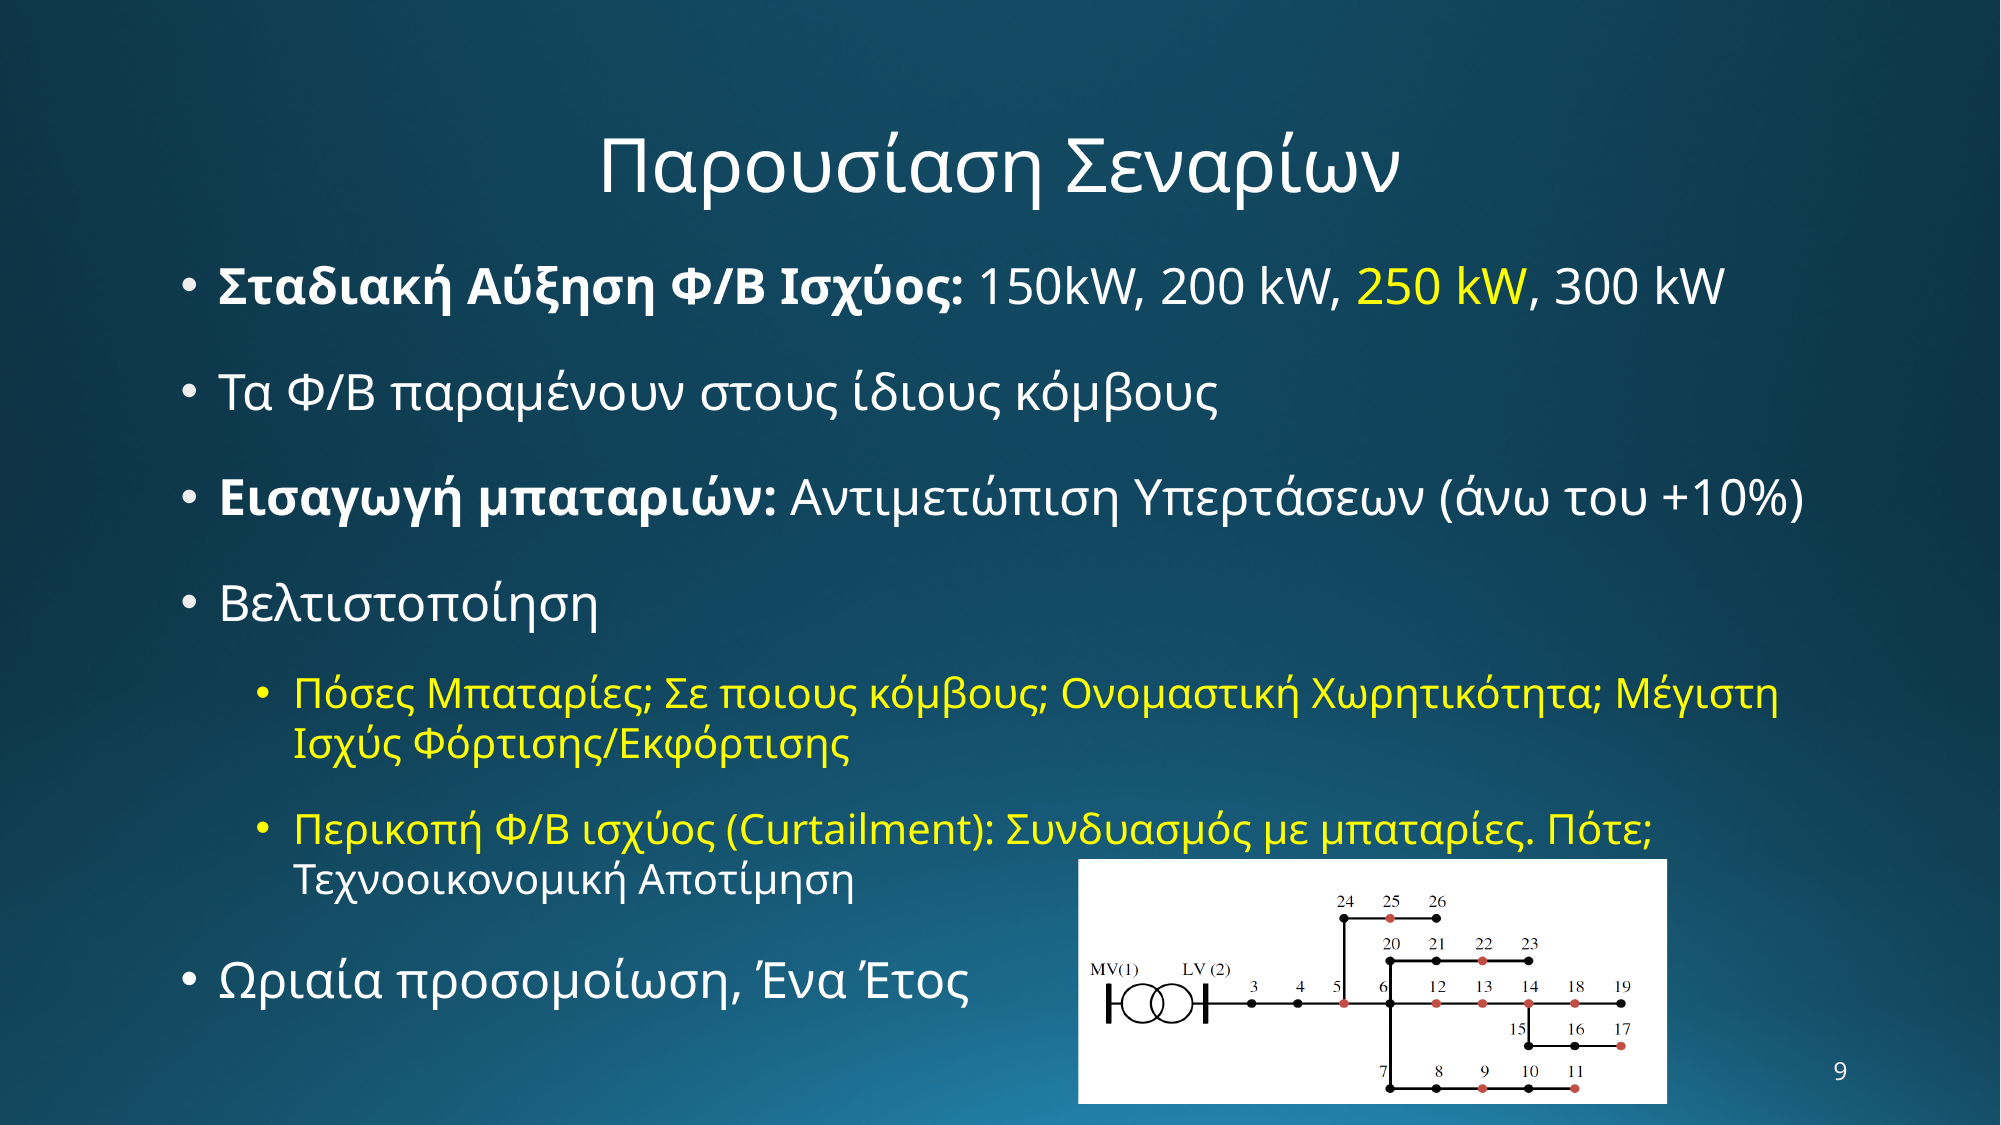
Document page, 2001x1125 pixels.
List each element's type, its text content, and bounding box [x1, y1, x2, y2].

list Σταδιακή Αύξηση Φ/Β Ισχύος: 150kW, 200 kW, 250 kW, 300 kW Τα Φ/Β παραμένουν στους ίδιους κόμβους Εισαγωγή μπαταριών: Αντιμετώπιση Υπερτάσεων (άνω του +10%) Βελτιστοποίηση Πόσες Μπαταρίες; Σε ποιους κόμβους; Ονομαστική Χωρητικότητα; Μέγιστη Ισχύς Φόρτισης/Εκφόρτισης Περικοπή Φ/Β ισχύος (Curtailment): Συνδυασμός με μπαταρίες. Πότε; Τεχνοοικονομική Αποτίμηση Ωριαία προσομοίωση, Ένα Έτος [165, 246, 1845, 973]
title Παρουσίαση Σεναρίων [137, 59, 1863, 278]
slide_number 9 [1668, 1042, 1863, 1103]
picture [0, 0, 2001, 1125]
